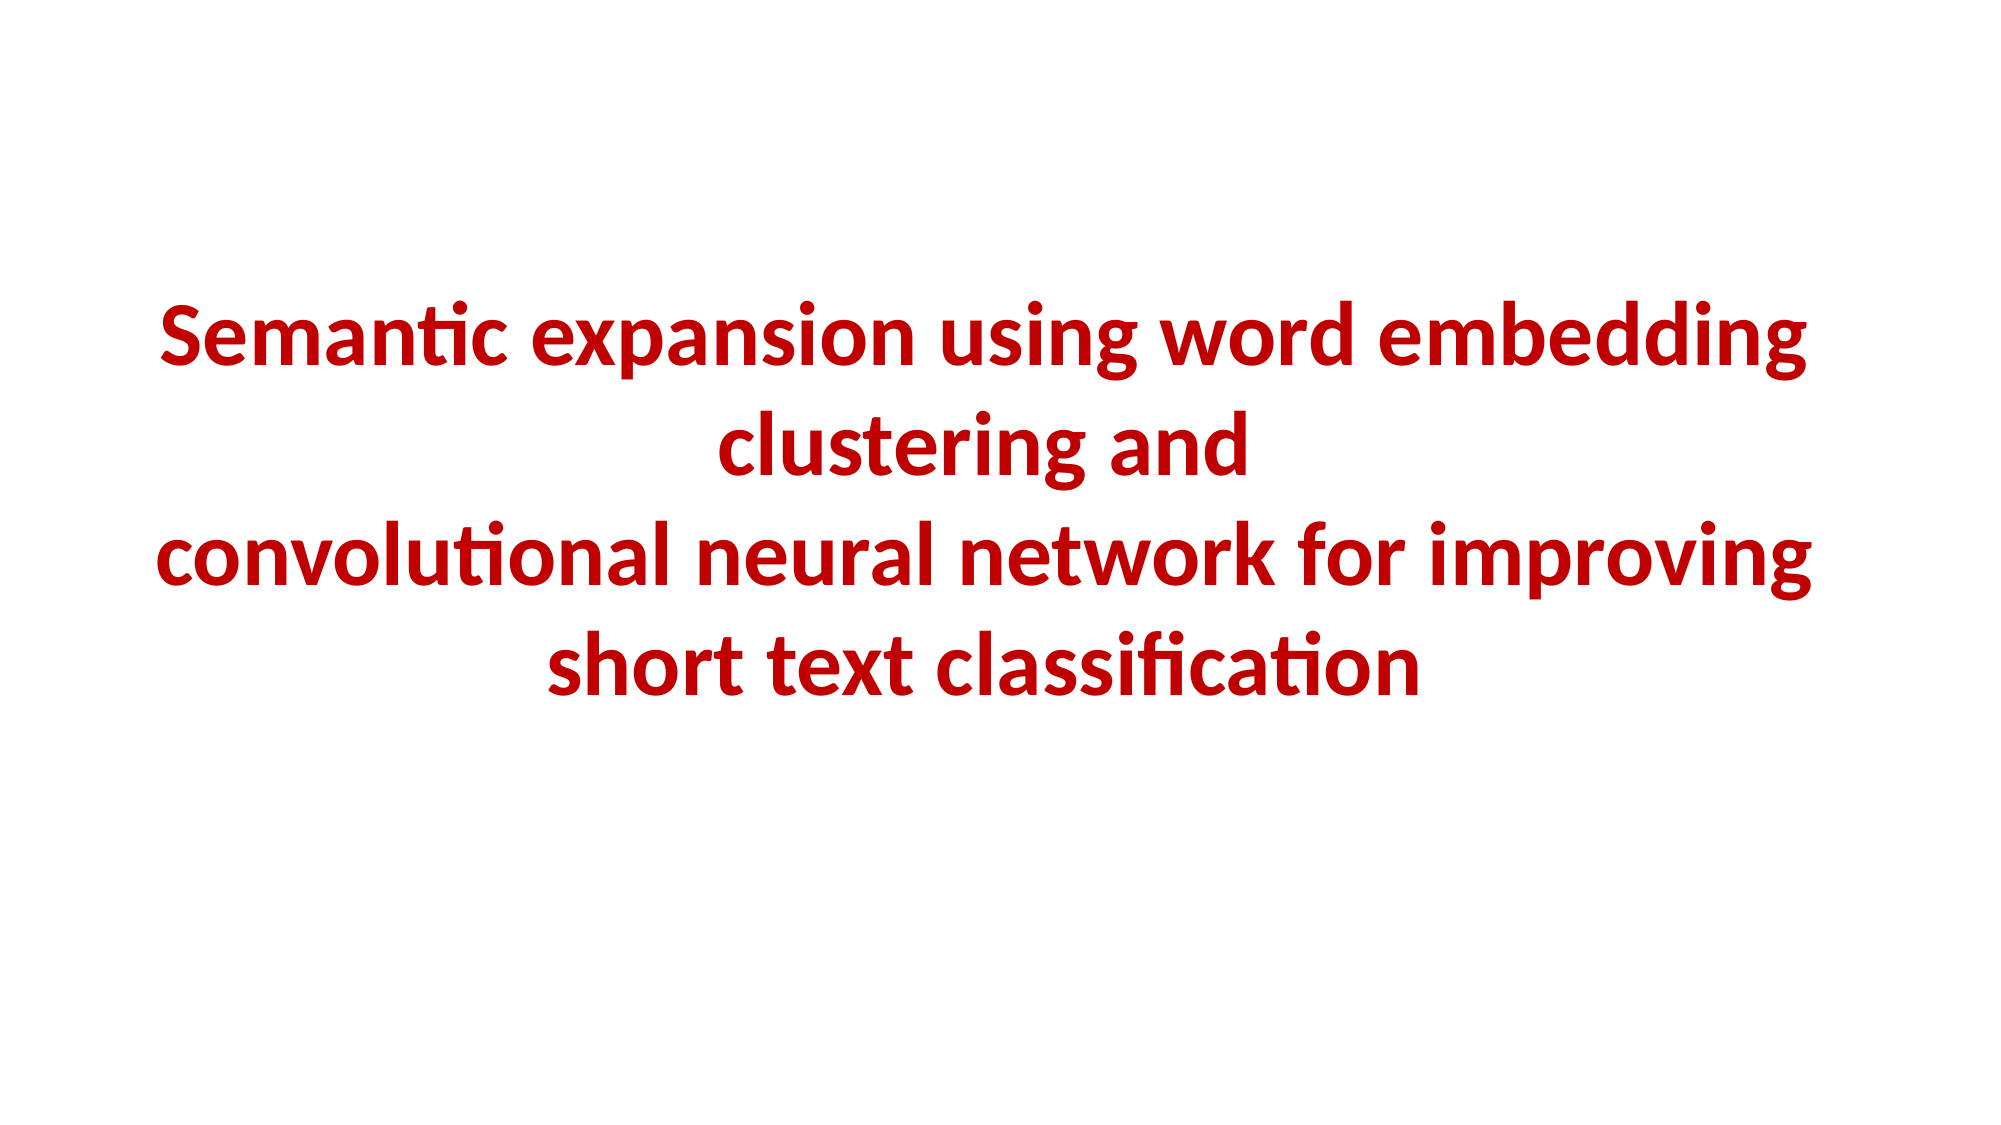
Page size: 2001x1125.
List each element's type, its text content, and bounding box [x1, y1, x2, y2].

text_box Semantic expansion using word embedding clustering and convolutional neural network for improving short text classification [135, 373, 1835, 615]
